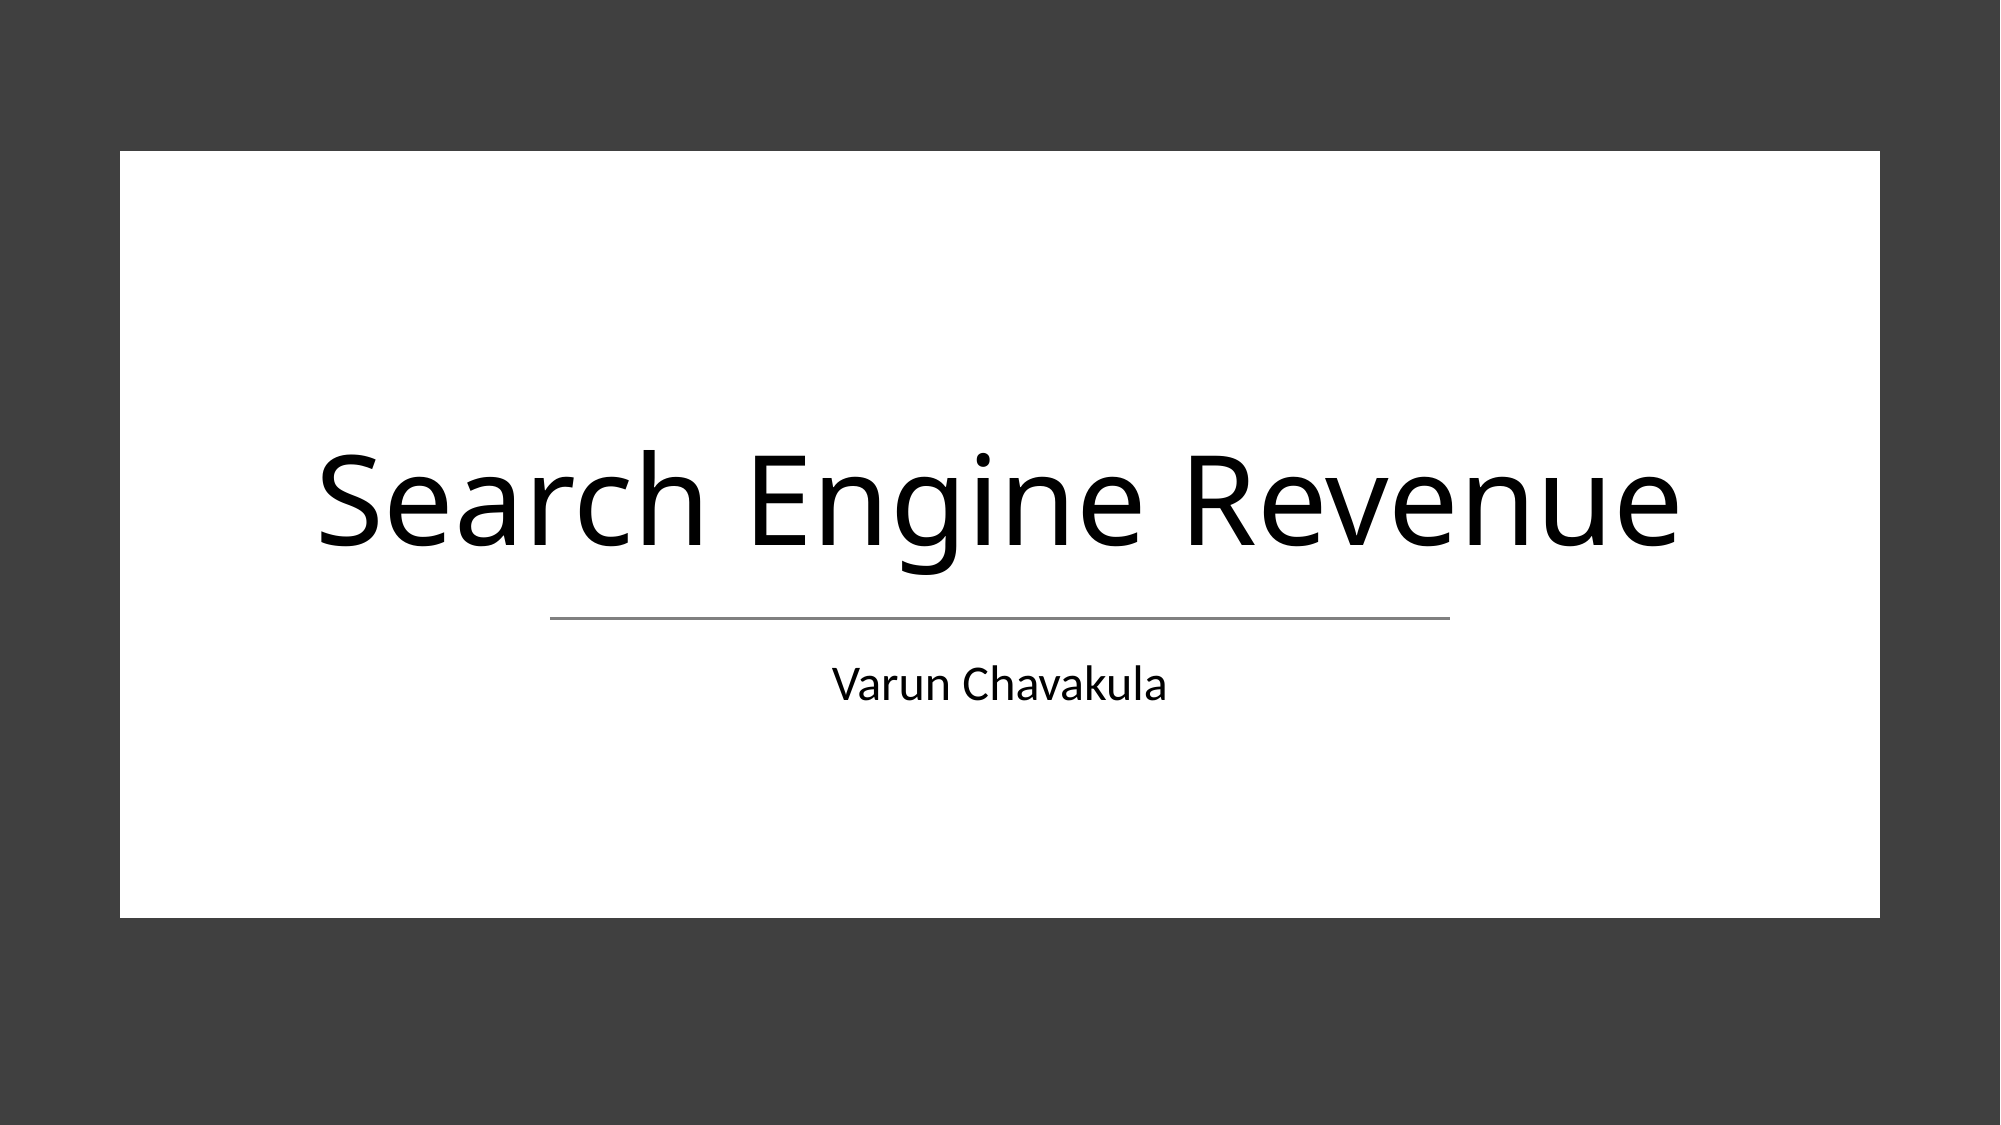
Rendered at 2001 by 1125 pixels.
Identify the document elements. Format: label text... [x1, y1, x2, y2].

subtitle Varun Chavakula [252, 649, 1748, 830]
text_box [0, 0, 2000, 1125]
text_box [129, 160, 1870, 909]
title Search Engine Revenue [252, 234, 1748, 580]
